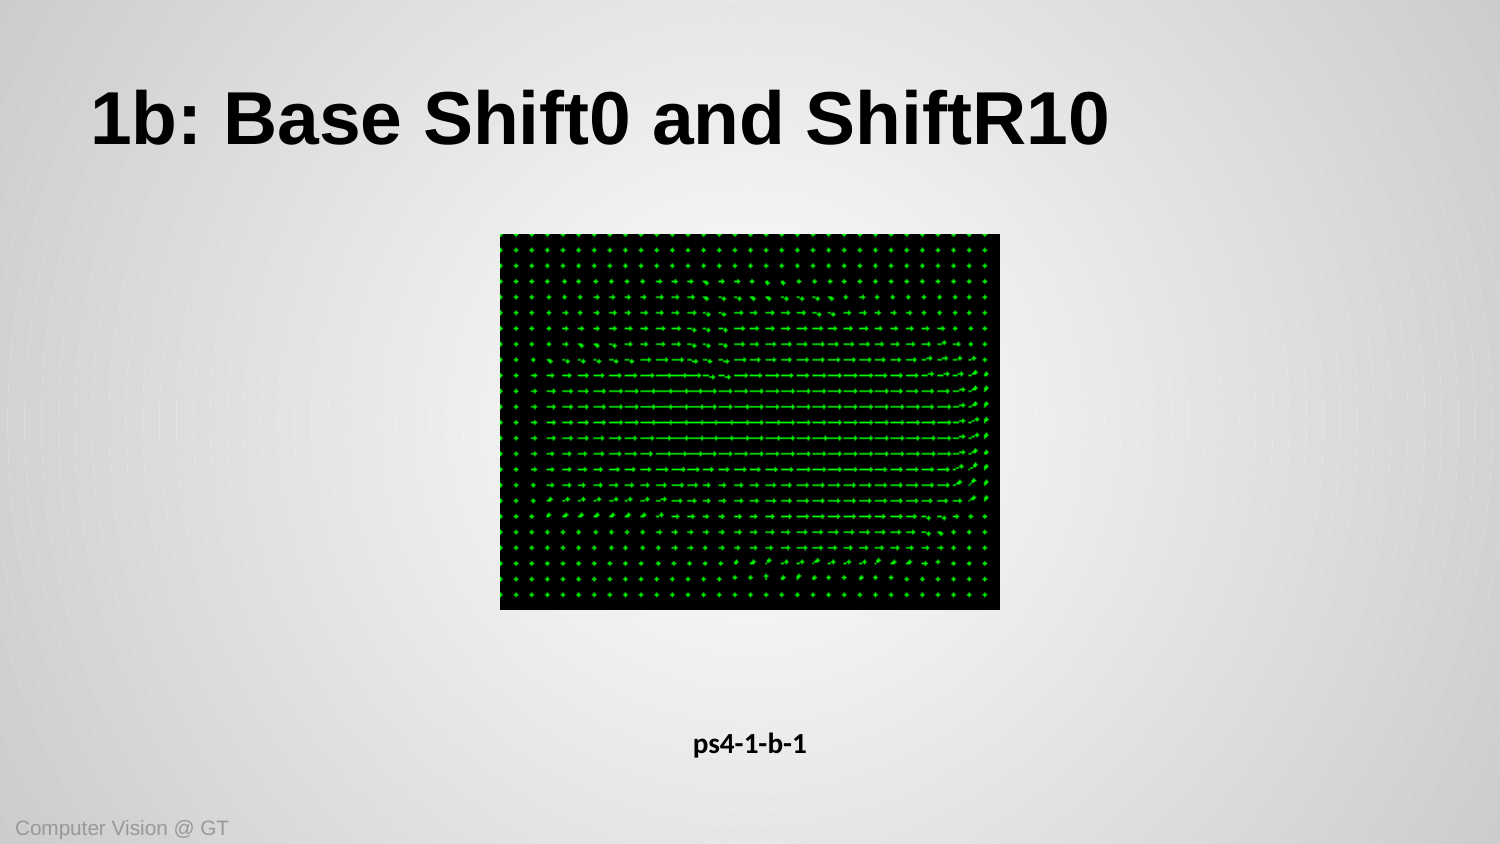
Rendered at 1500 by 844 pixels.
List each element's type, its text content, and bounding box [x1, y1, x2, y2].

text_box ps4-1-b-1 [413, 704, 1087, 787]
title 1b: Base Shift0 and ShiftR10 [75, 33, 1425, 175]
picture [499, 234, 1001, 610]
text_box Computer Vision @ GT [0, 811, 422, 844]
